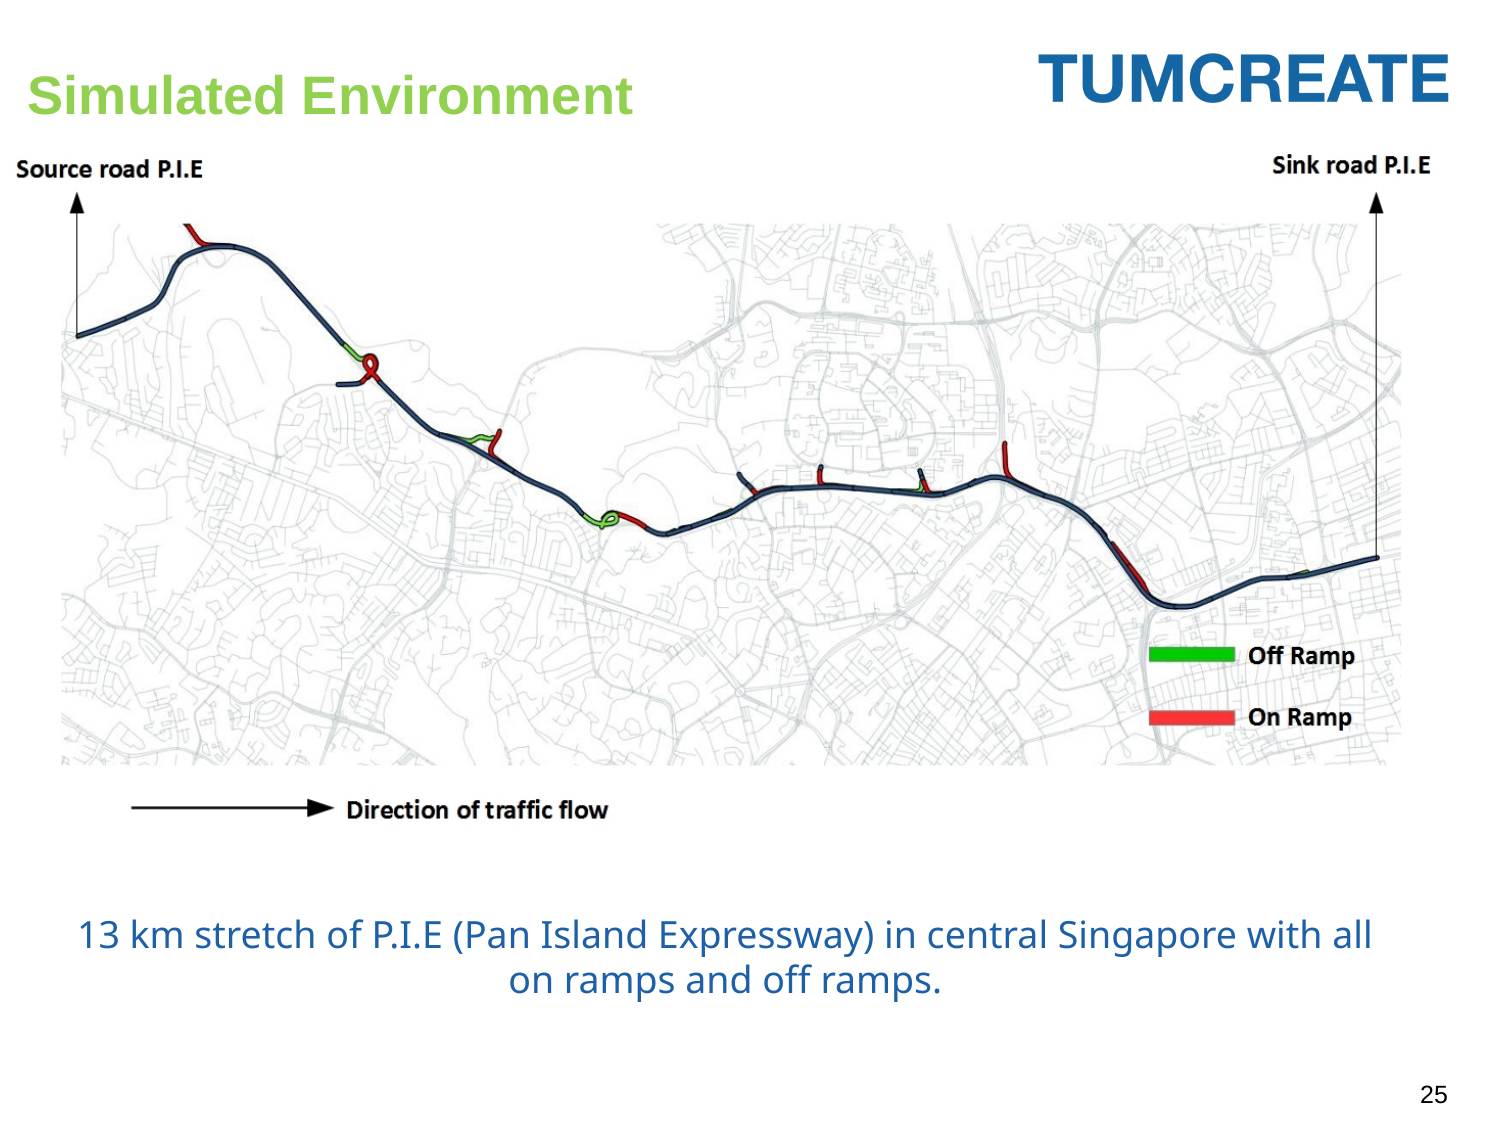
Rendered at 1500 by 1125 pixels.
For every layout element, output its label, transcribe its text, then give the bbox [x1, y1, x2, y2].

text_box 13 km stretch of P.I.E (Pan Island Expressway) in central Singapore with all on ramps and off ramps. [44, 903, 1407, 1009]
picture [1424, 51, 1449, 104]
title Simulated Environment [27, 44, 1424, 104]
picture [11, 149, 1440, 839]
